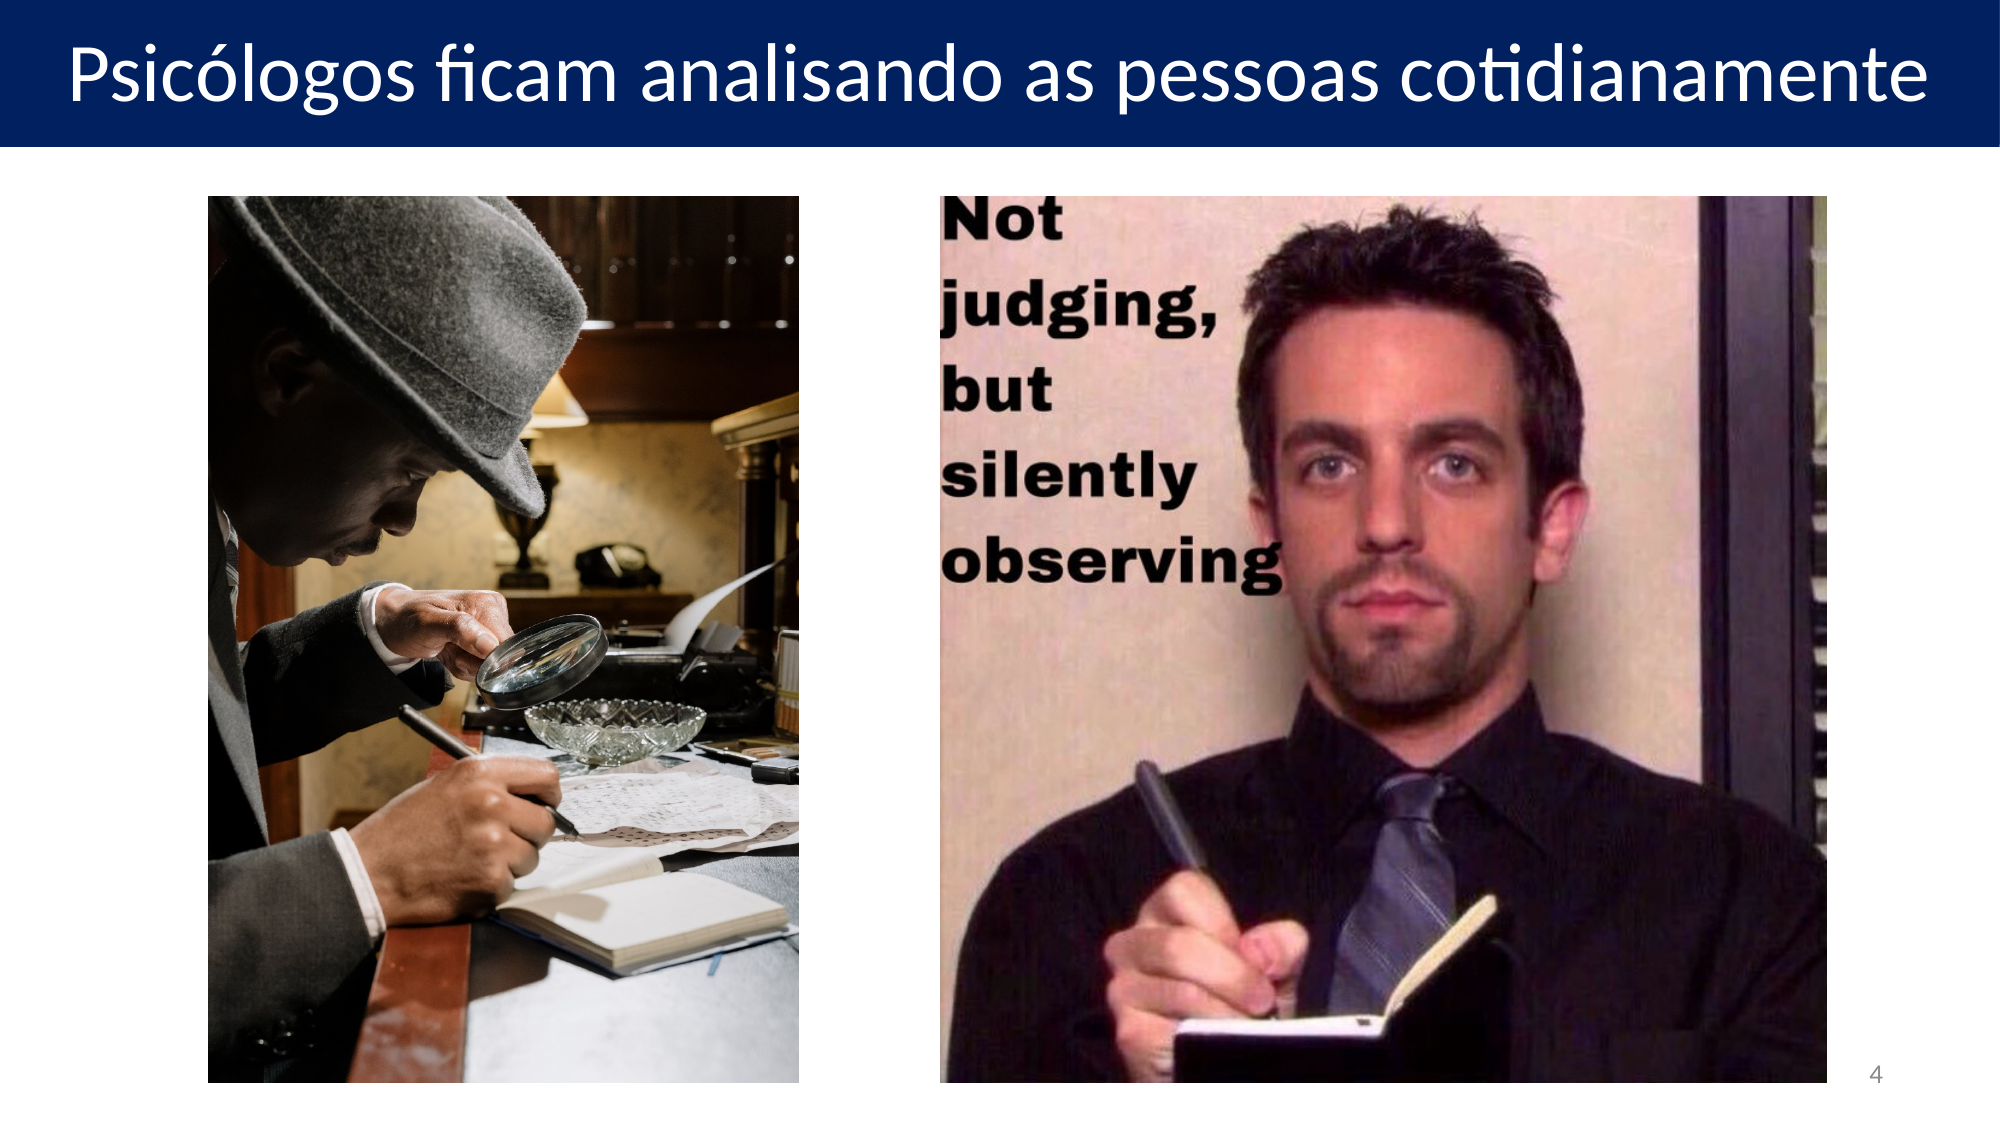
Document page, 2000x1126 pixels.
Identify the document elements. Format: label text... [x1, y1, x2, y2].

picture [940, 196, 1827, 1083]
text_box Psicólogos ficam analisando as pessoas cotidianamente [0, 0, 2000, 147]
slide_number 4 [1433, 1042, 1900, 1103]
picture [208, 196, 800, 1083]
